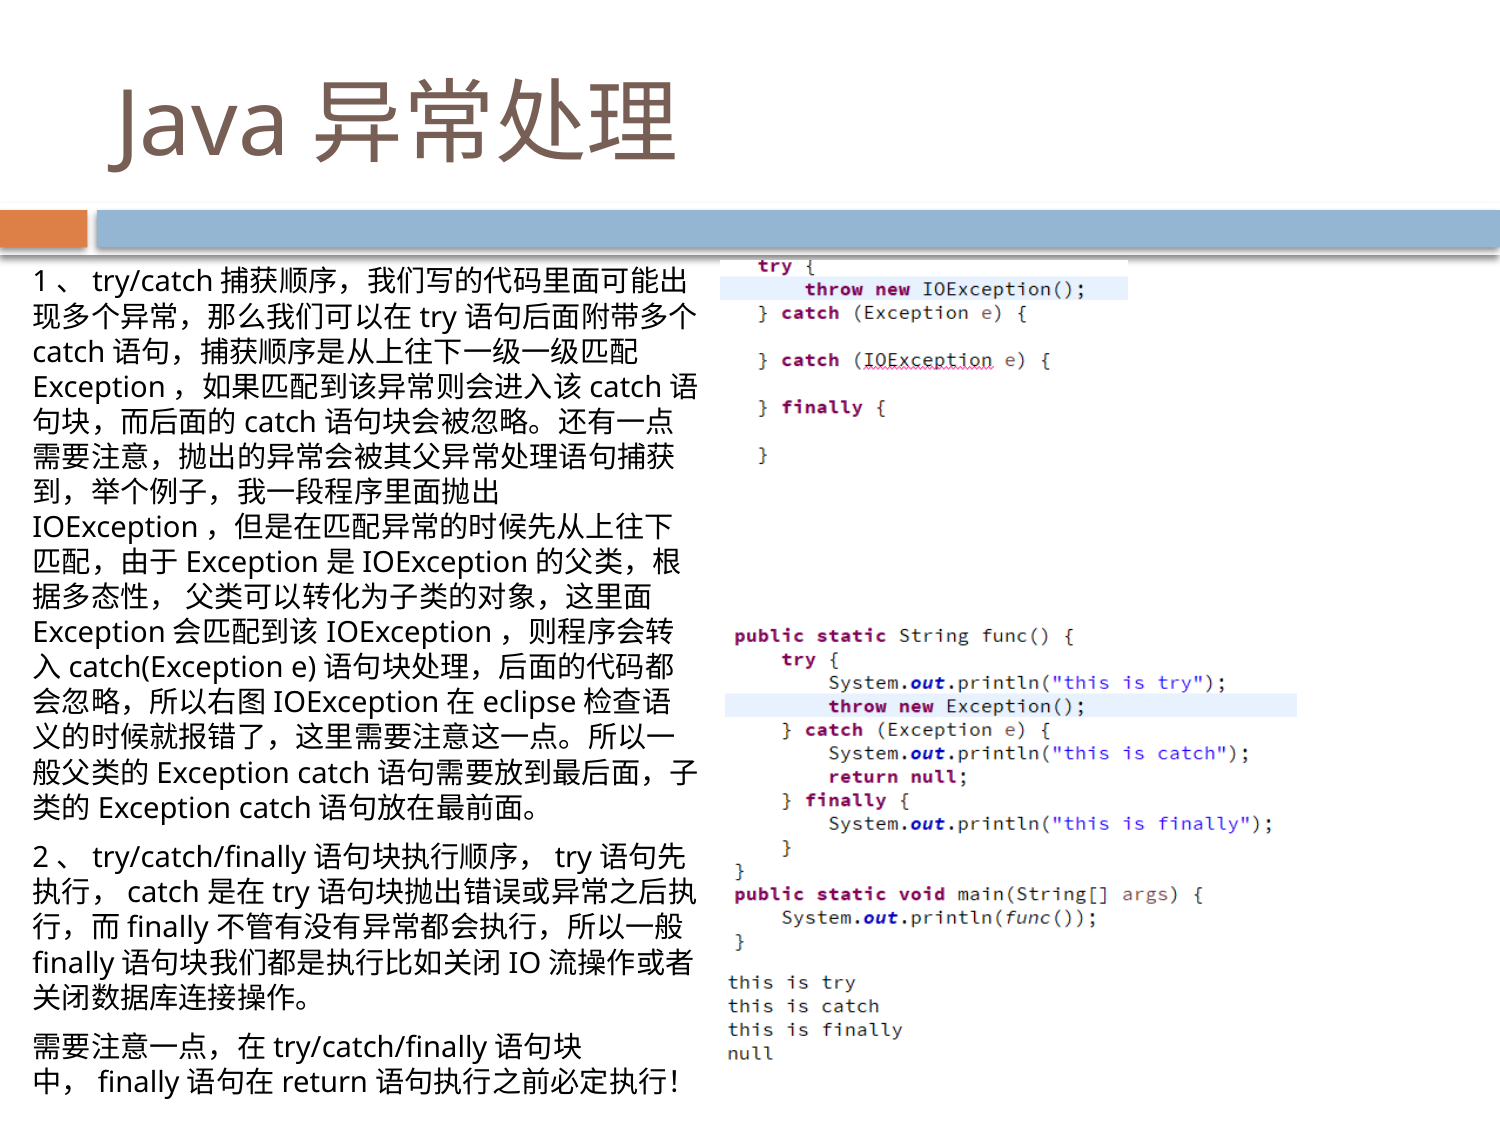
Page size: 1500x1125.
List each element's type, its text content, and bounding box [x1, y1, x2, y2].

title Java异常处理 [100, 37, 1438, 200]
list 1、try/catch捕获顺序，我们写的代码里面可能出现多个异常，那么我们可以在try语句后面附带多个catch语句，捕获顺序是从上往下一级一级匹配Exception，如果匹配到该异常则会进入该catch语句块，而后面的catch语句块会被忽略。还有一点需要注意，抛出的异常会被其父异常处理语句捕获到，举个例子，我一段程序里面抛出IOException，但是在匹配异常的时候先从上往下匹配，由于Exception是IOException的父类，根据多态性， 父类可以转化为子类的对象，这里面Exception会匹配到该IOException，则程序会转入catch(Exception e)语句块处理，后面的代码都会忽略，所以右图IOException在eclipse检查语义的时候就报错了，这里需要注意这一点。所以一般父类的Exception catch语句需要放到最后面，子类的Exception catch语句放在最前面。 2、try/catch/finally语句块执行顺序，try语句先执行，catch是在try语句块抛出错误或异常之后执行，而finally不管有没有异常都会执行，所以一般finally语句块我们都是执行比如关闭IO流操作或者关闭数据库连接操作。 需要注意一点，在try/catch/finally语句块中，finally语句在return语句执行之前必定执行！ [17, 255, 715, 1118]
picture [725, 622, 1297, 959]
picture [725, 971, 1286, 1089]
picture [720, 260, 1128, 470]
